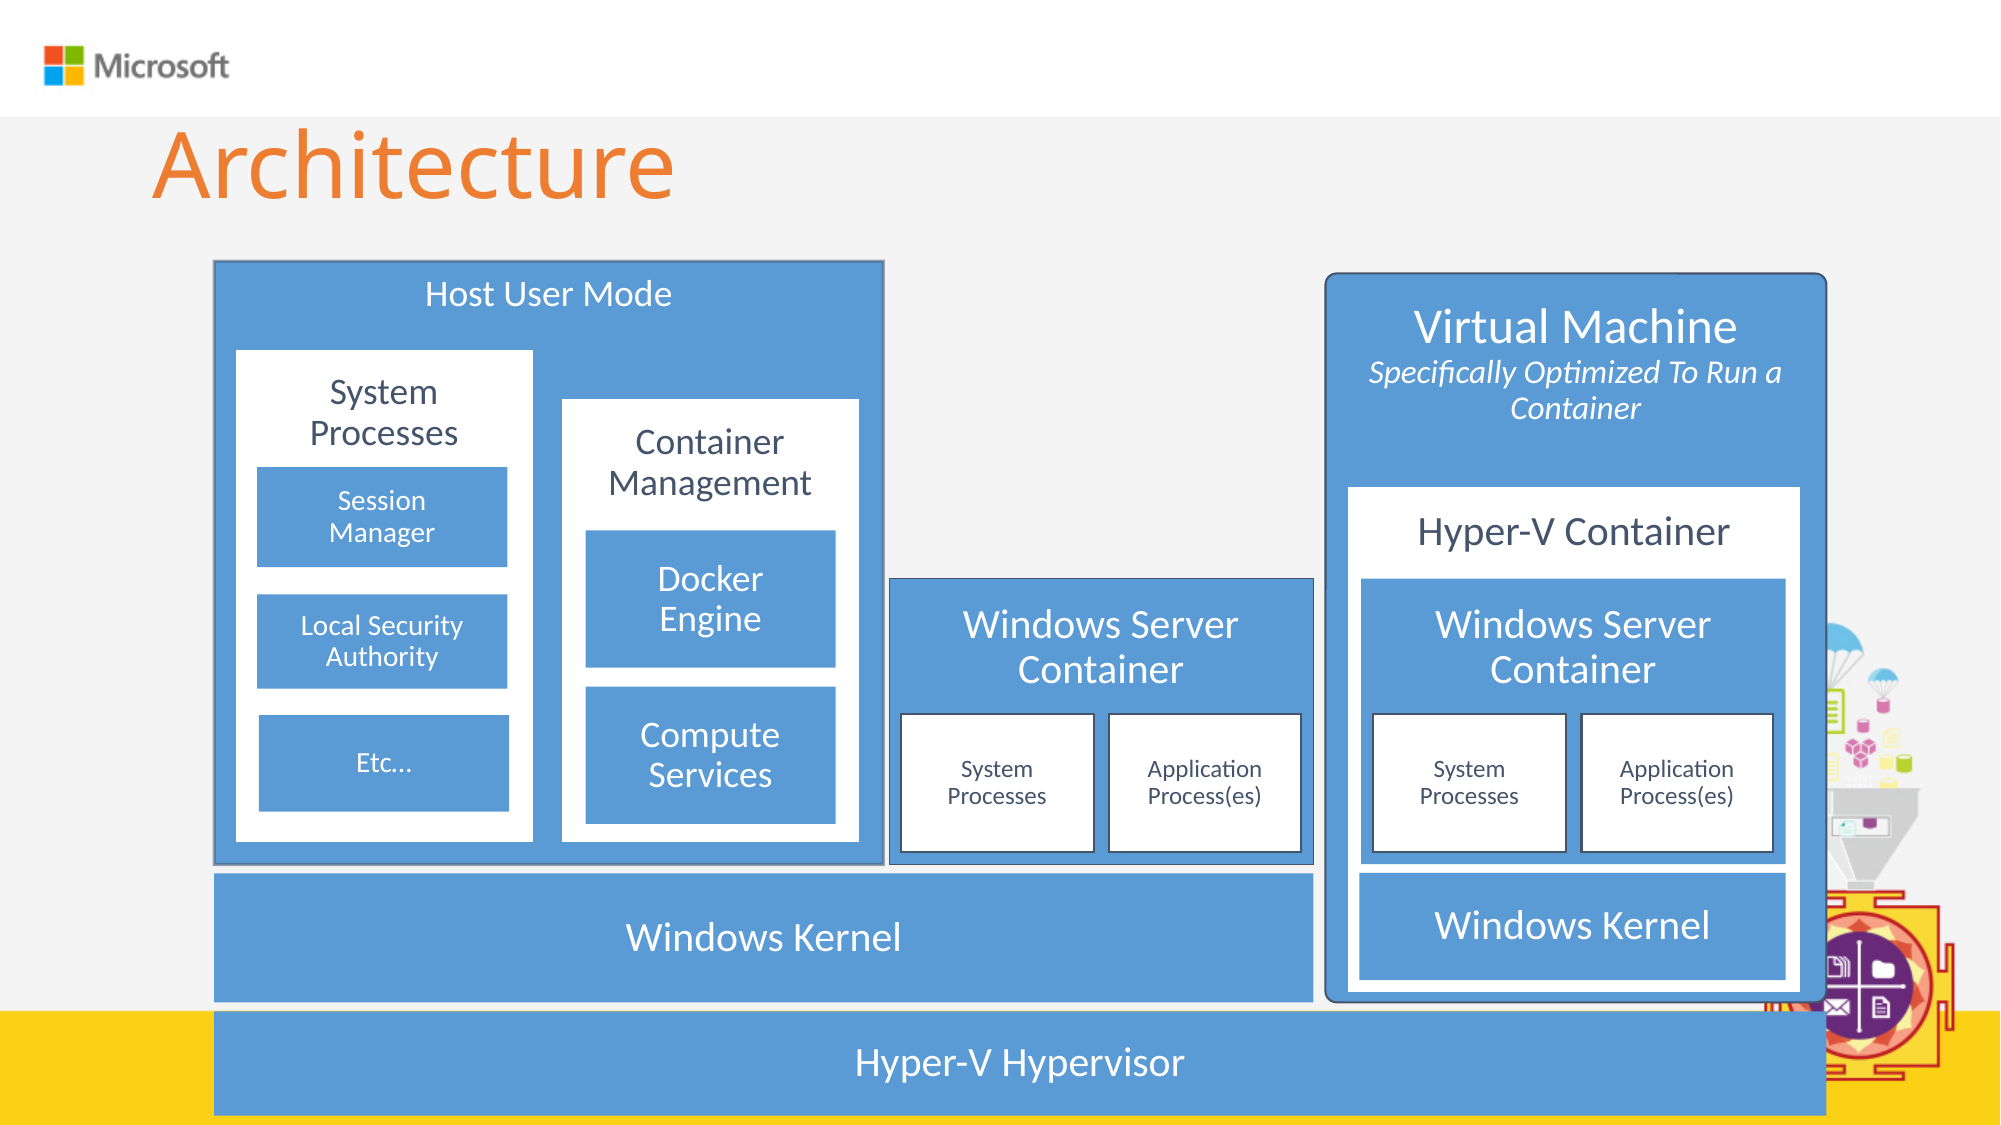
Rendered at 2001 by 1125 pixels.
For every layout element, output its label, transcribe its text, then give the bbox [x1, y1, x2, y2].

text_box Compute Services [585, 686, 836, 824]
text_box Container Management [559, 397, 861, 844]
text_box Windows Server Container [1361, 578, 1786, 865]
text_box Windows Server Container [889, 578, 1314, 865]
text_box Host User Mode [213, 260, 885, 866]
text_box Windows Kernel [1359, 872, 1786, 981]
text_box System Processes [234, 348, 535, 844]
text_box System Processes [900, 713, 1095, 853]
text_box Local Security Authority [257, 594, 508, 689]
text_box Docker Engine [585, 530, 836, 668]
text_box Session Manager [257, 467, 508, 568]
text_box System Processes [1372, 713, 1567, 853]
list [137, 299, 1863, 1014]
text_box Application Process(es) [1580, 713, 1774, 853]
title Architecture [137, 59, 1863, 278]
text_box Hyper-V Container [1346, 485, 1802, 994]
text_box Windows Kernel [213, 873, 1314, 1003]
text_box Etc… [258, 715, 510, 812]
text_box Application Process(es) [1108, 713, 1302, 853]
text_box Hyper-V Hypervisor [213, 1011, 1827, 1116]
text_box Virtual Machine Specifically Optimized To Run a Container [1324, 272, 1828, 1004]
picture [0, 1, 2000, 1125]
